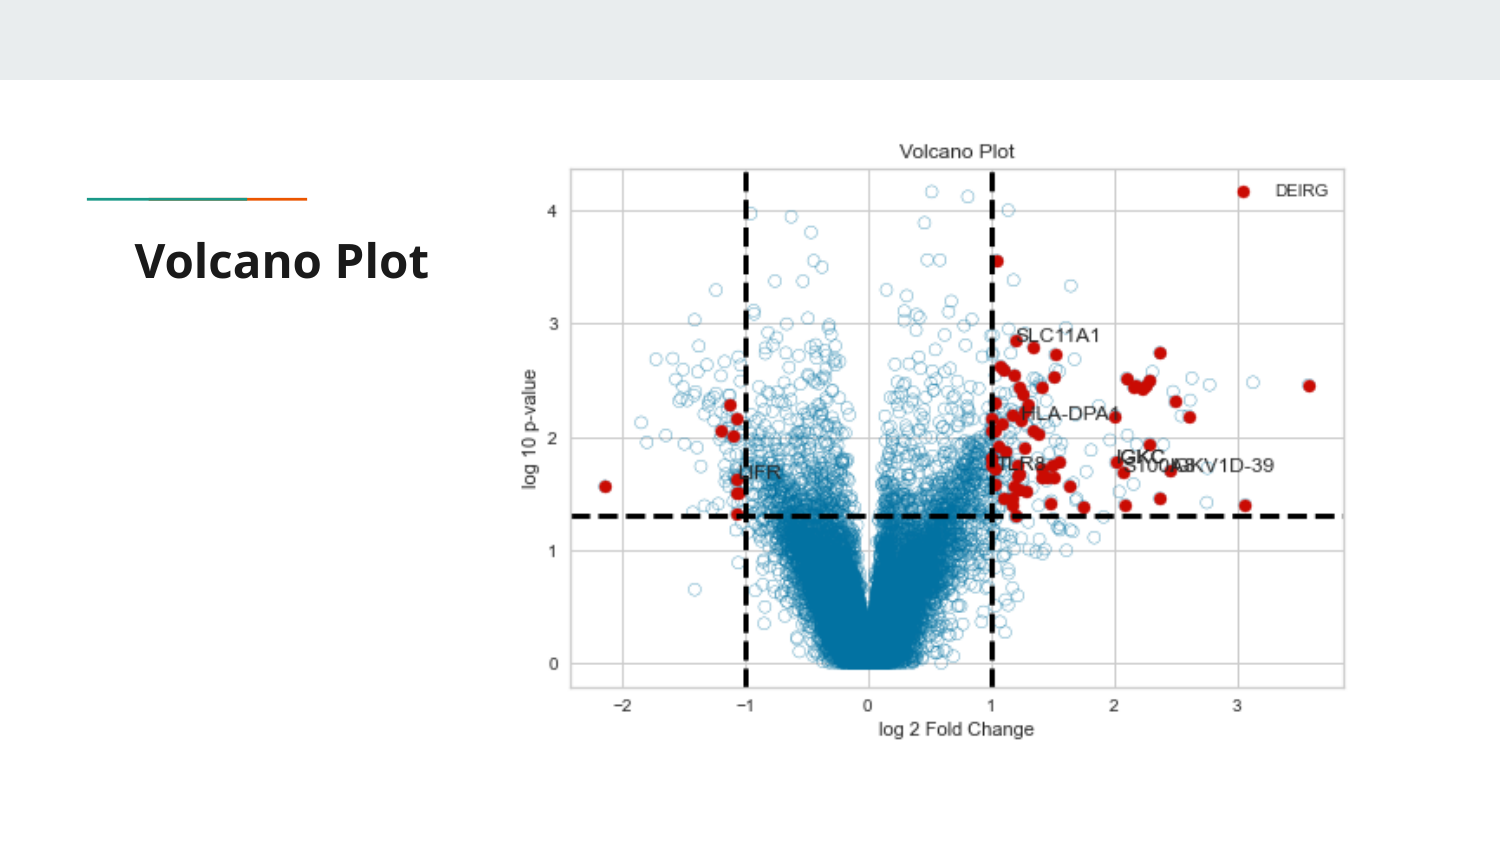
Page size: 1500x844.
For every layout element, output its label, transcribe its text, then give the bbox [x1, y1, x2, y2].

picture [482, 129, 1395, 777]
title Volcano Plot [119, 216, 477, 305]
